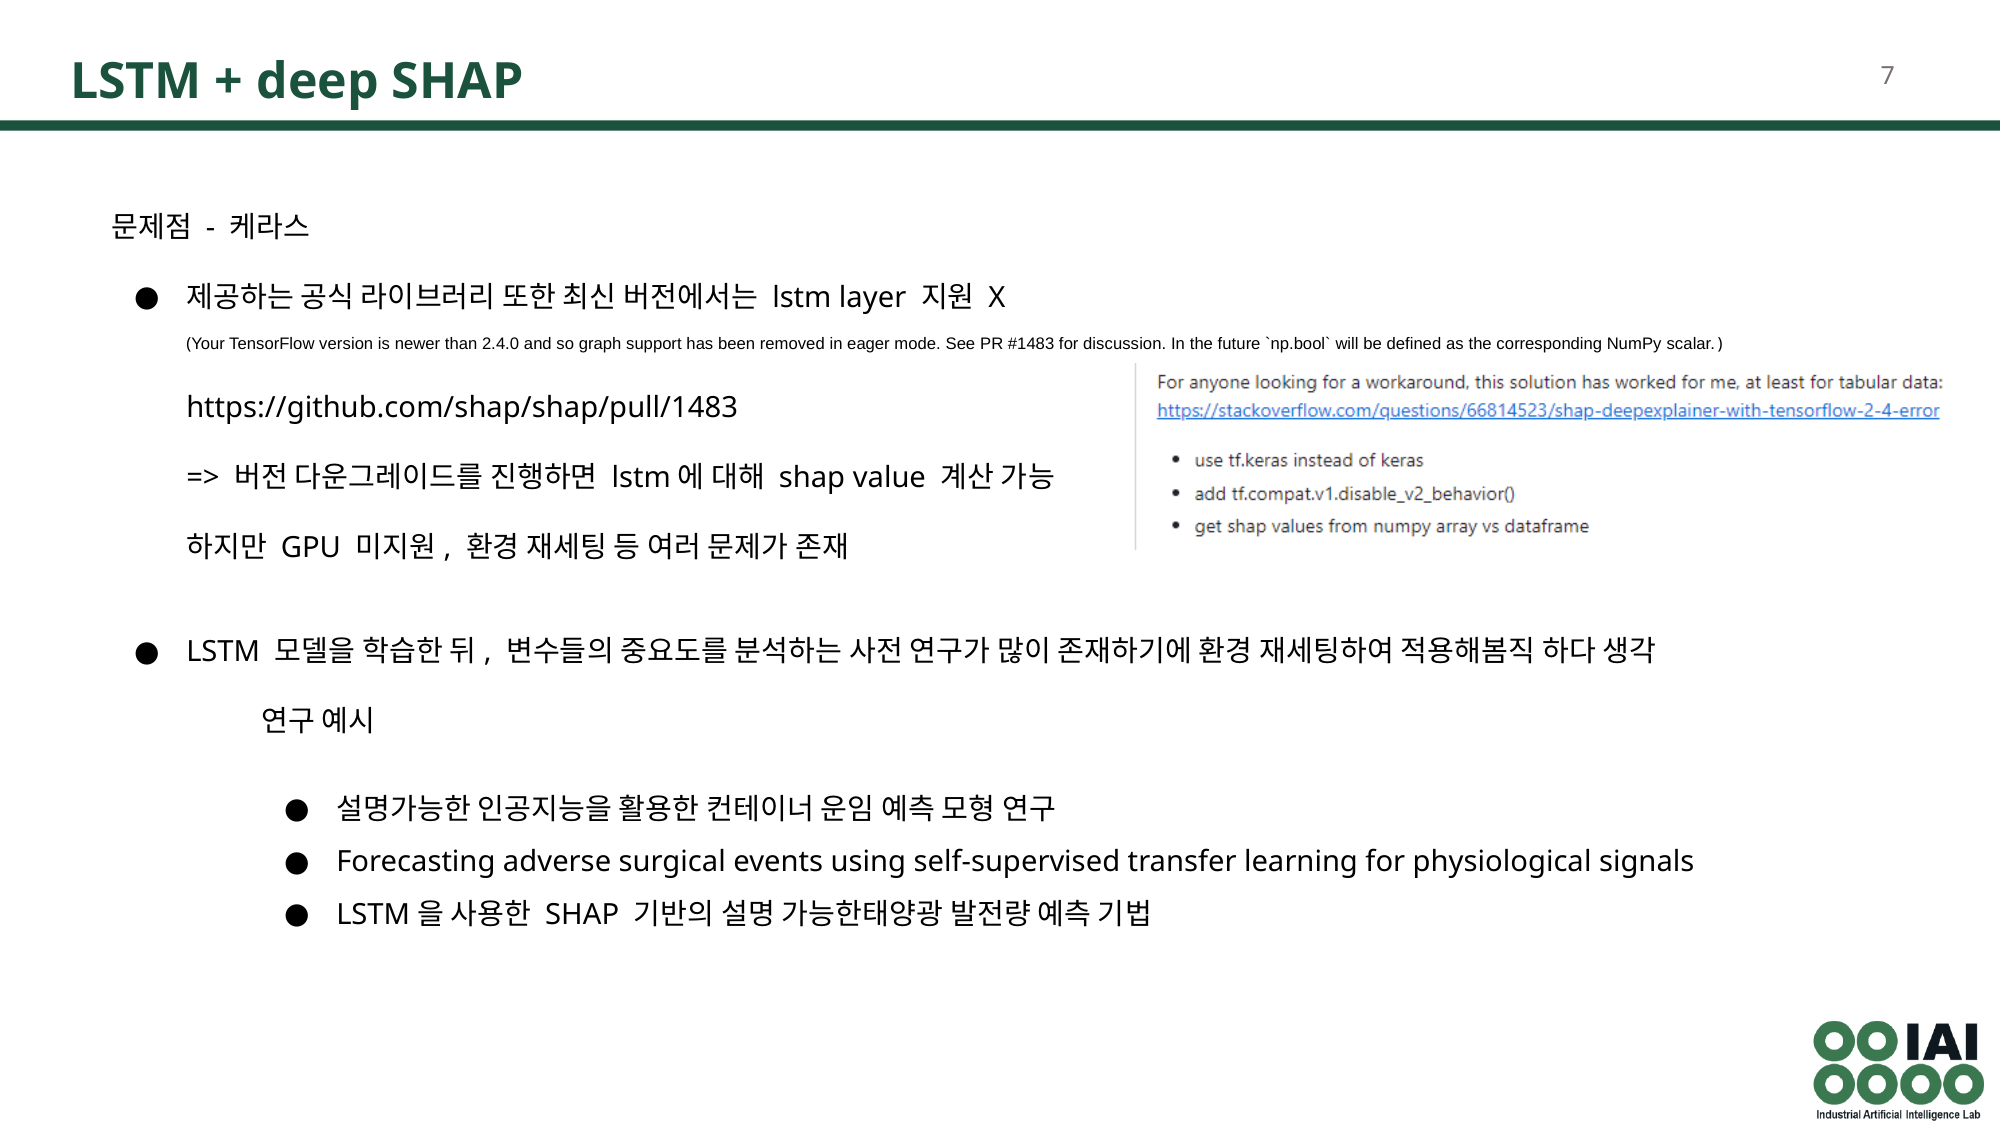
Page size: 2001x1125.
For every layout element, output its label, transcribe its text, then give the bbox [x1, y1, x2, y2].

picture [1131, 363, 1973, 551]
picture [1803, 1015, 1992, 1125]
text_box 문제점 - 케라스 제공하는 공식 라이브러리 또한 최신 버전에서는 lstm layer 지원 X (Your TensorFlow version is newer than 2.4.0 and so graph support has been removed in eager mode. See PR #1483 for discussion. In the future `np.bool` will be defined as the corresponding NumPy scalar.) https://github.com/shap/shap/pull/1483 => 버전 다운그레이드를 진행하면 lstm에 대해 shap value 계산 가능 하지만 GPU 미지원, 환경 재세팅 등 여러 문제가 존재 LSTM 모델을 학습한 뒤, 변수들의 중요도를 분석하는 사전 연구가 많이 존재하기에 환경 재세팅하여 적용해봄직 하다 생각 연구 예시 설명가능한 인공지능을 활용한 컨테이너 운임 예측 모형 연구 Forecasting adverse surgical events using self-supervised transfer learning for physiological signals LSTM을 사용한 SHAP 기반의 설명 가능한태양광 발전량 예측 기법 [96, 158, 1914, 1057]
title LSTM + deep SHAP [68, 46, 1033, 237]
